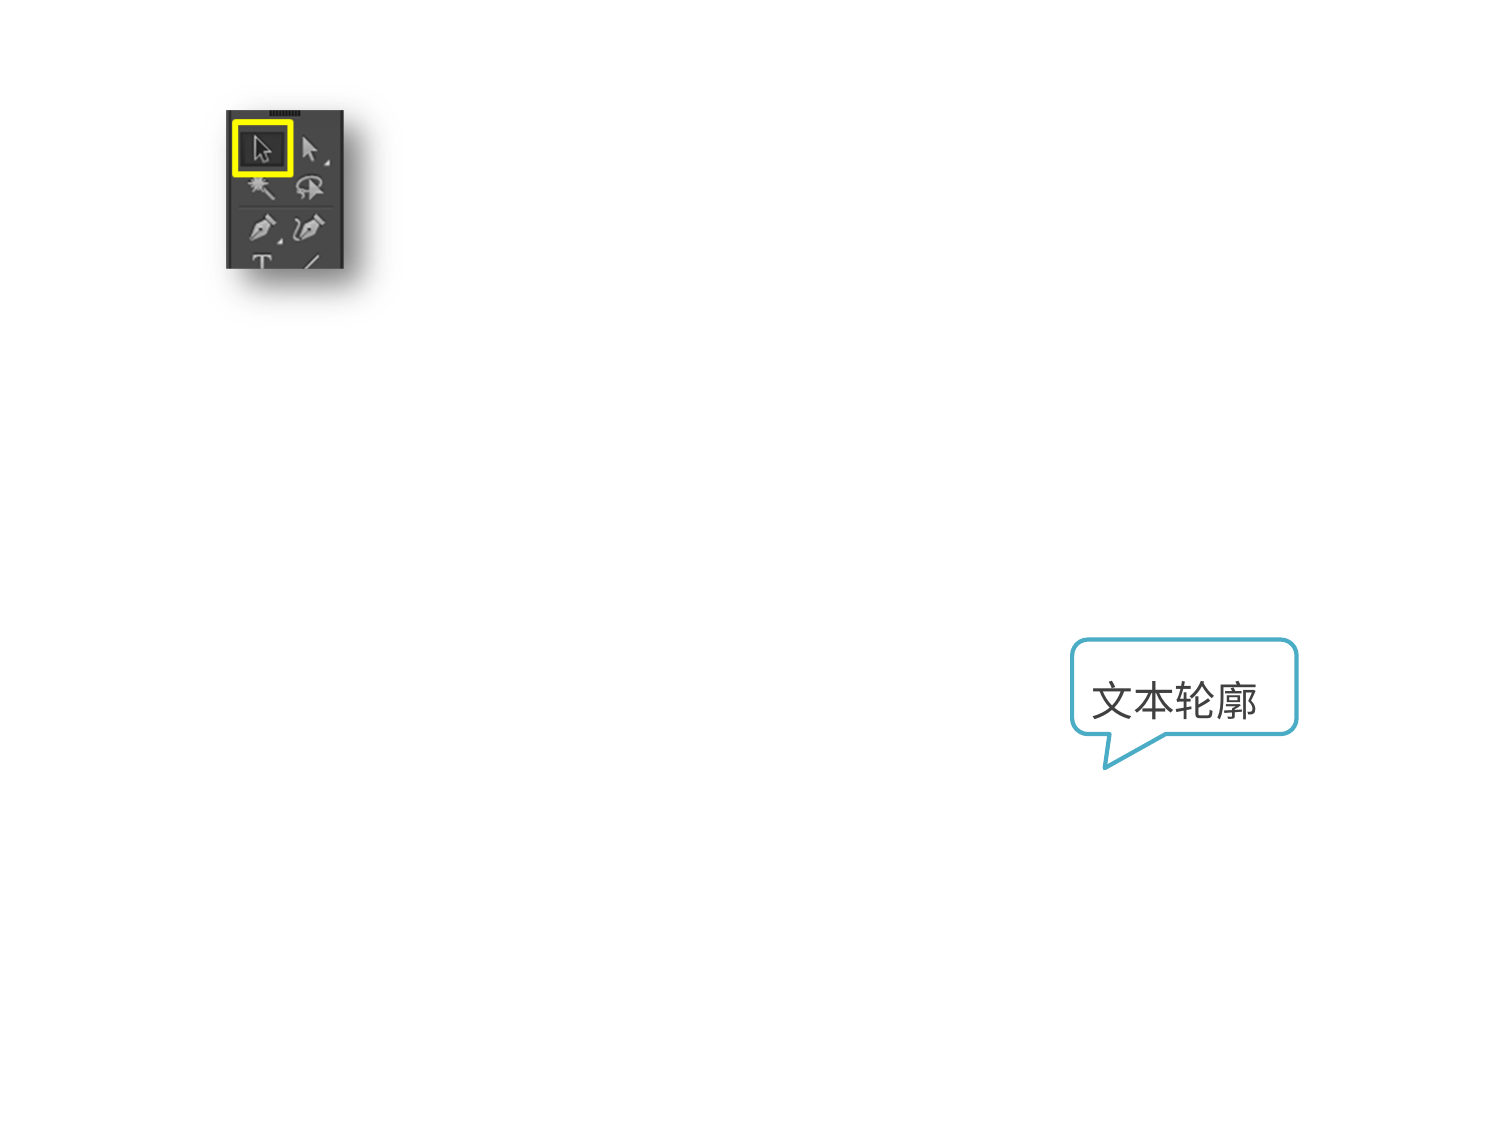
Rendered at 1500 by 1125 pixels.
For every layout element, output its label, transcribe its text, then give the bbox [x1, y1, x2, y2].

picture [194, 77, 409, 334]
text_box 文本轮廓 [1070, 637, 1299, 770]
